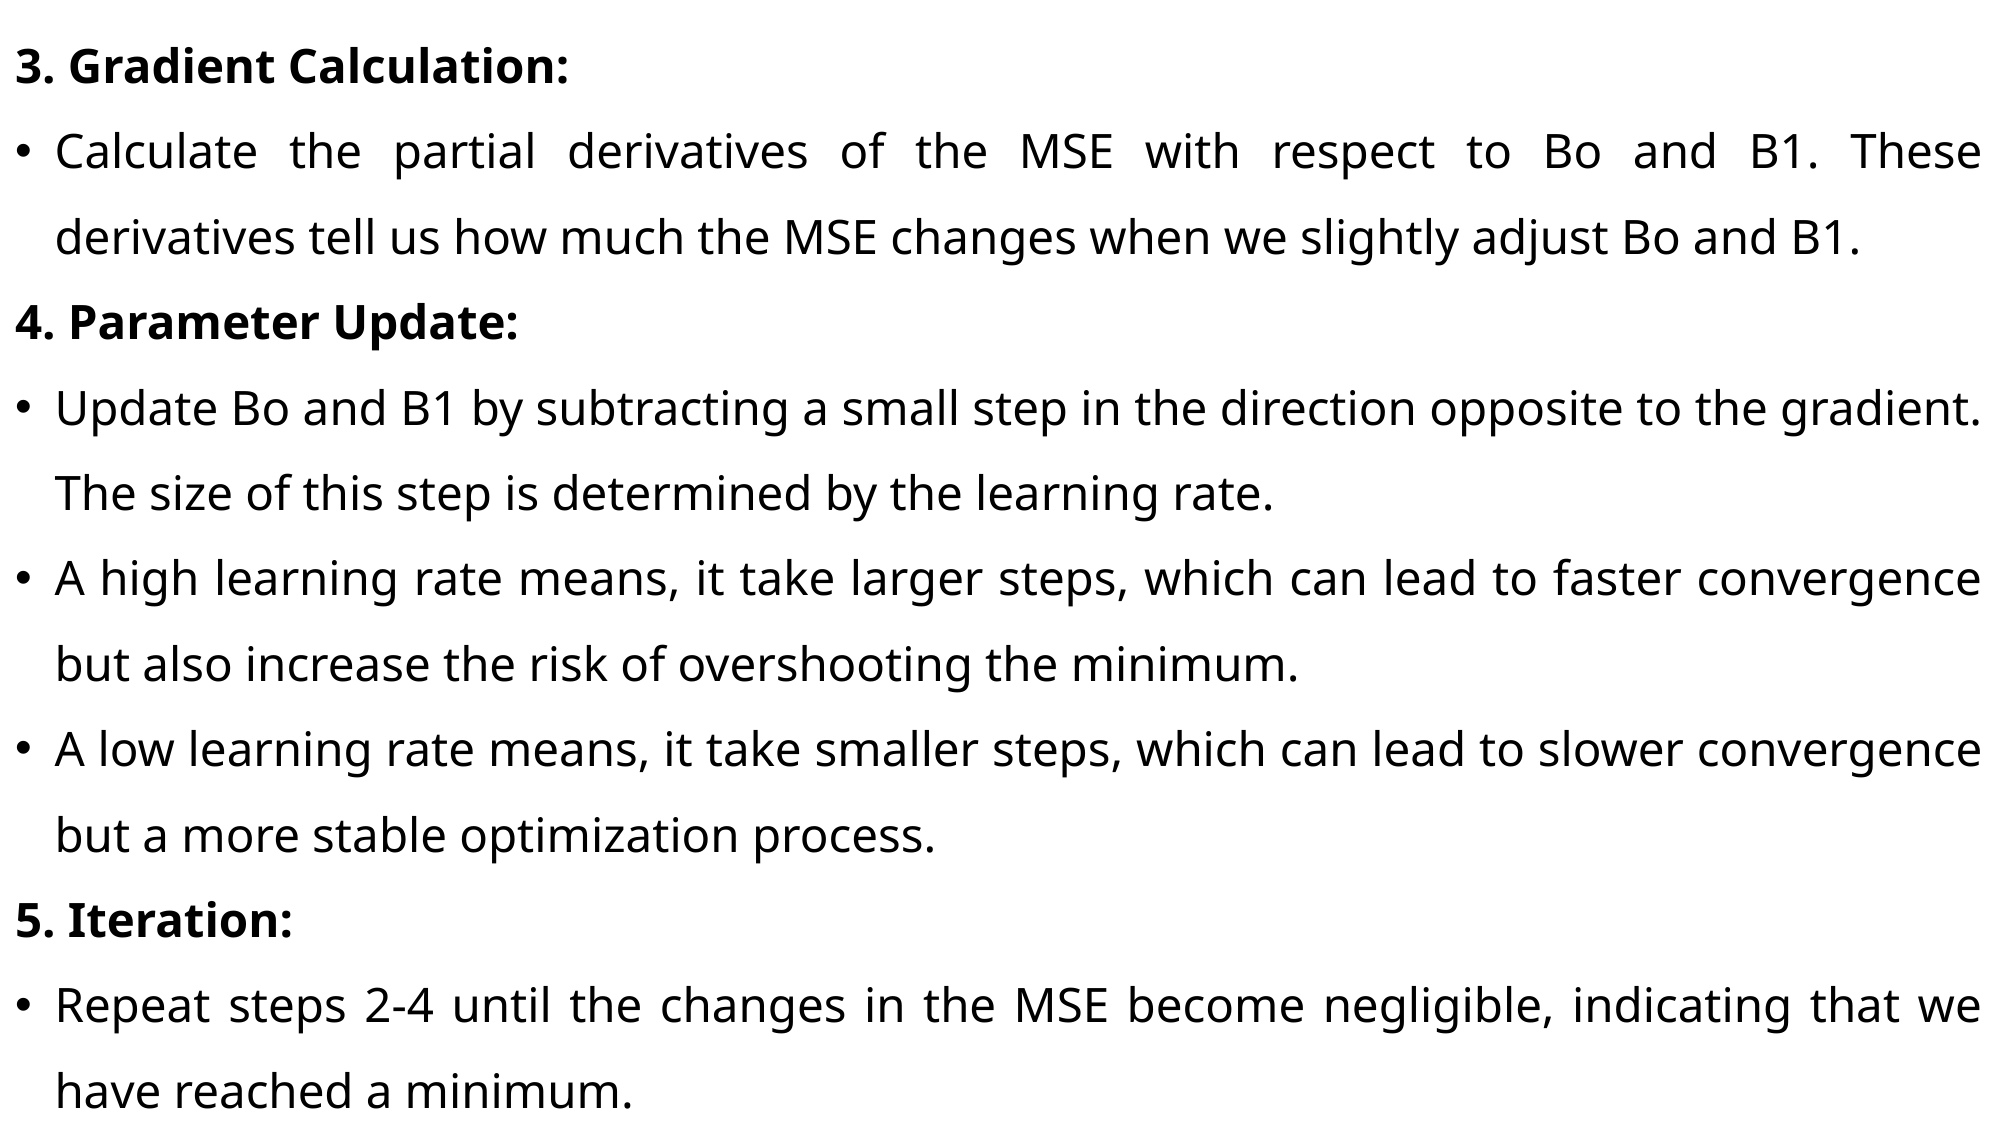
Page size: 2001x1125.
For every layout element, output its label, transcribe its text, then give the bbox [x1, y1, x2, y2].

list 3. Gradient Calculation: Calculate the partial derivatives of the MSE with respect to Bo and B1. These derivatives tell us how much the MSE changes when we slightly adjust Bo and B1. 4. Parameter Update: Update Bo and B1 by subtracting a small step in the direction opposite to the gradient. The size of this step is determined by the learning rate. A high learning rate means, it take larger steps, which can lead to faster convergence but also increase the risk of overshooting the minimum. A low learning rate means, it take smaller steps, which can lead to slower convergence but a more stable optimization process. 5. Iteration: Repeat steps 2-4 until the changes in the MSE become negligible, indicating that we have reached a minimum. [0, 0, 2000, 1125]
